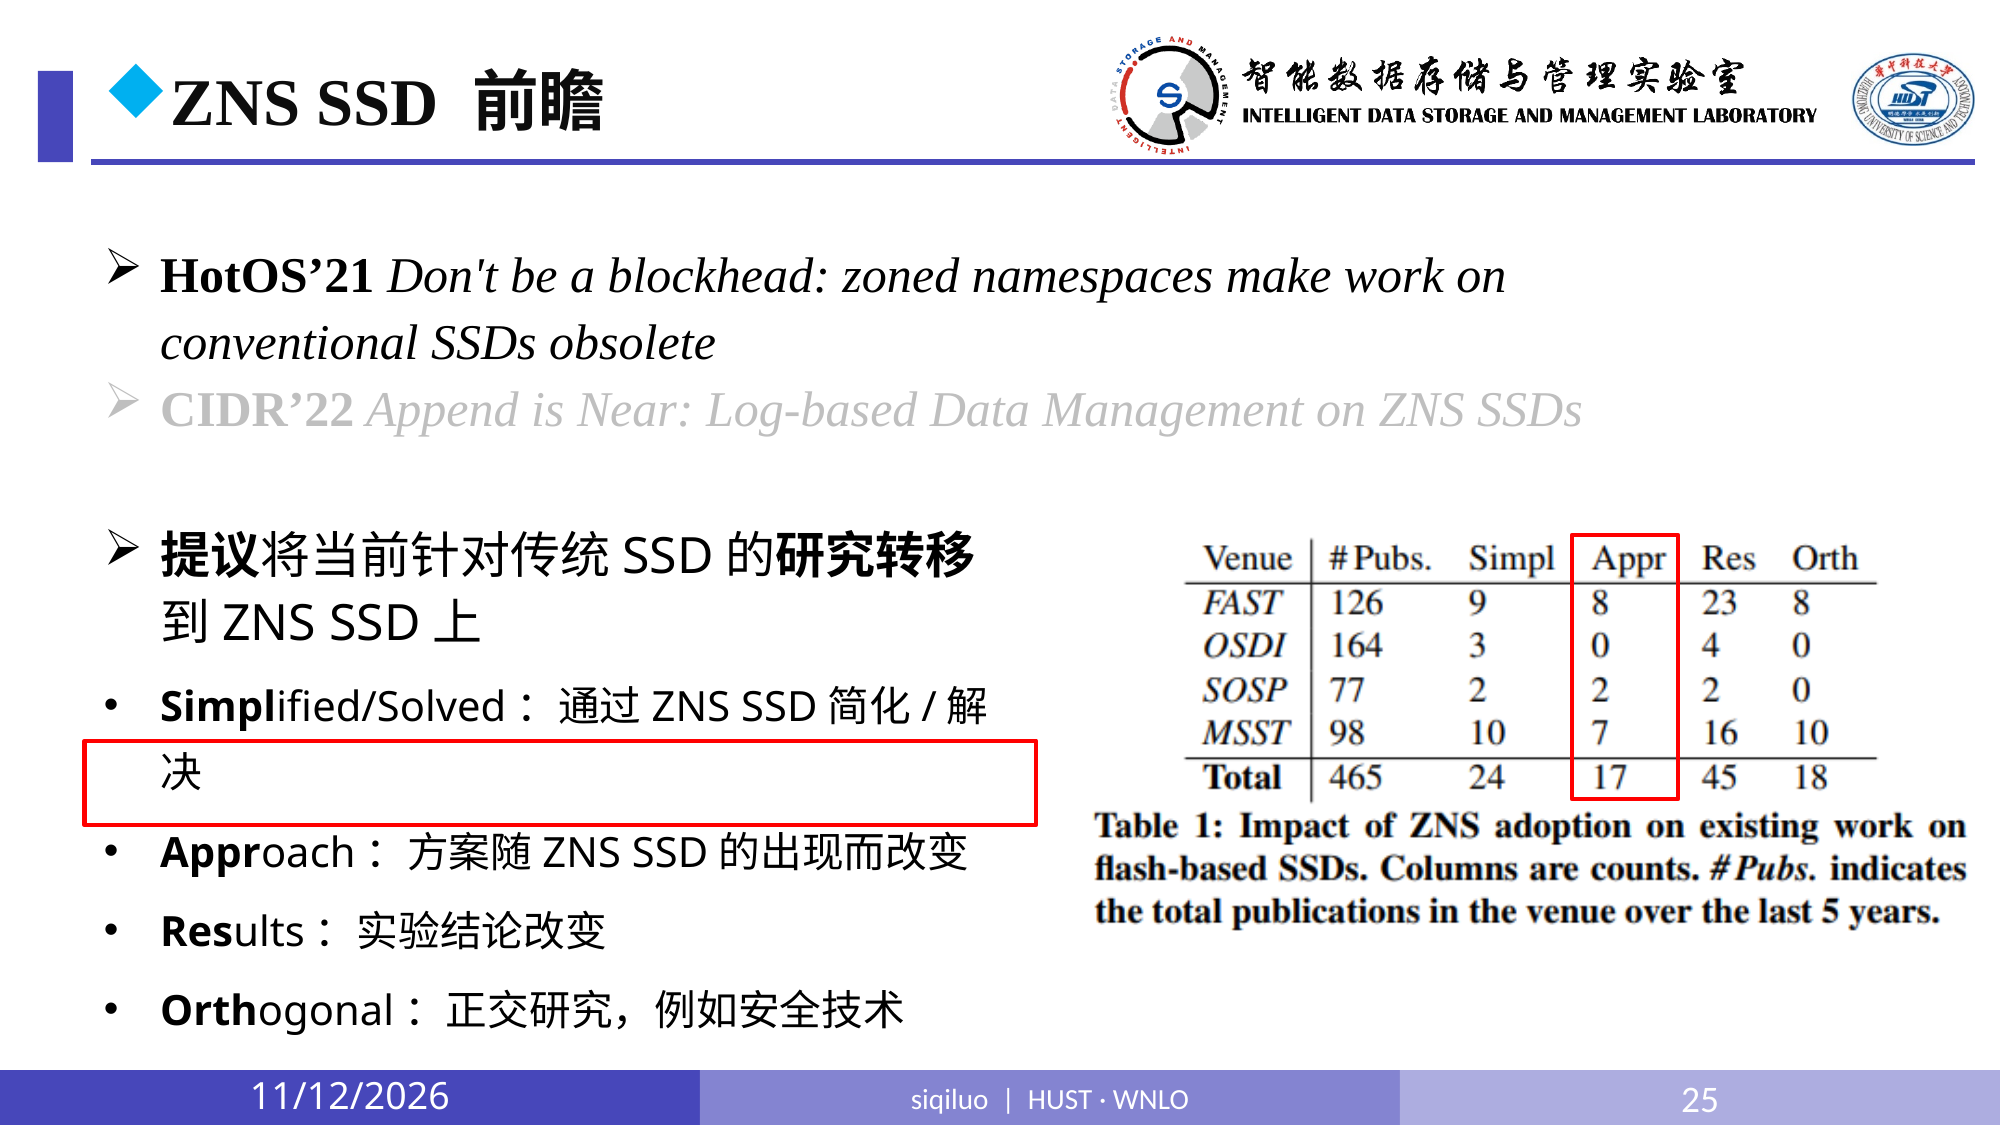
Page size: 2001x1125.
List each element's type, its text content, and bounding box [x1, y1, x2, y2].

text_box 提议将当前针对传统SSD的研究转移到ZNS SSD上 Simplified/Solved：通过ZNS SSD简化/解决 Approach：方案随ZNS SSD的出现而改变 Results：实验结论改变 Orthogonal：正交研究，例如安全技术 [89, 826, 1036, 1042]
text_box HotOS’21 Don't be a blockhead: zoned namespaces make work on conventional SSDs obsolete CIDR’22 Append is Near: Log-based Data Management on ZNS SSDs [89, 228, 1793, 444]
picture [1060, 530, 1981, 951]
picture [1851, 52, 1975, 146]
text_box ZNS SSD 前瞻 [89, 51, 878, 147]
text_box [83, 740, 1037, 826]
text_box 提议将当前针对传统SSD的研究转移到ZNS SSD上 Simplified/Solved：通过ZNS SSD简化/解决 Approach：方案随ZNS SSD的出现而改变 Results：实验结论改变 Orthogonal：正交研究，例如安全技术 [89, 509, 1036, 740]
picture [1101, 32, 1827, 158]
